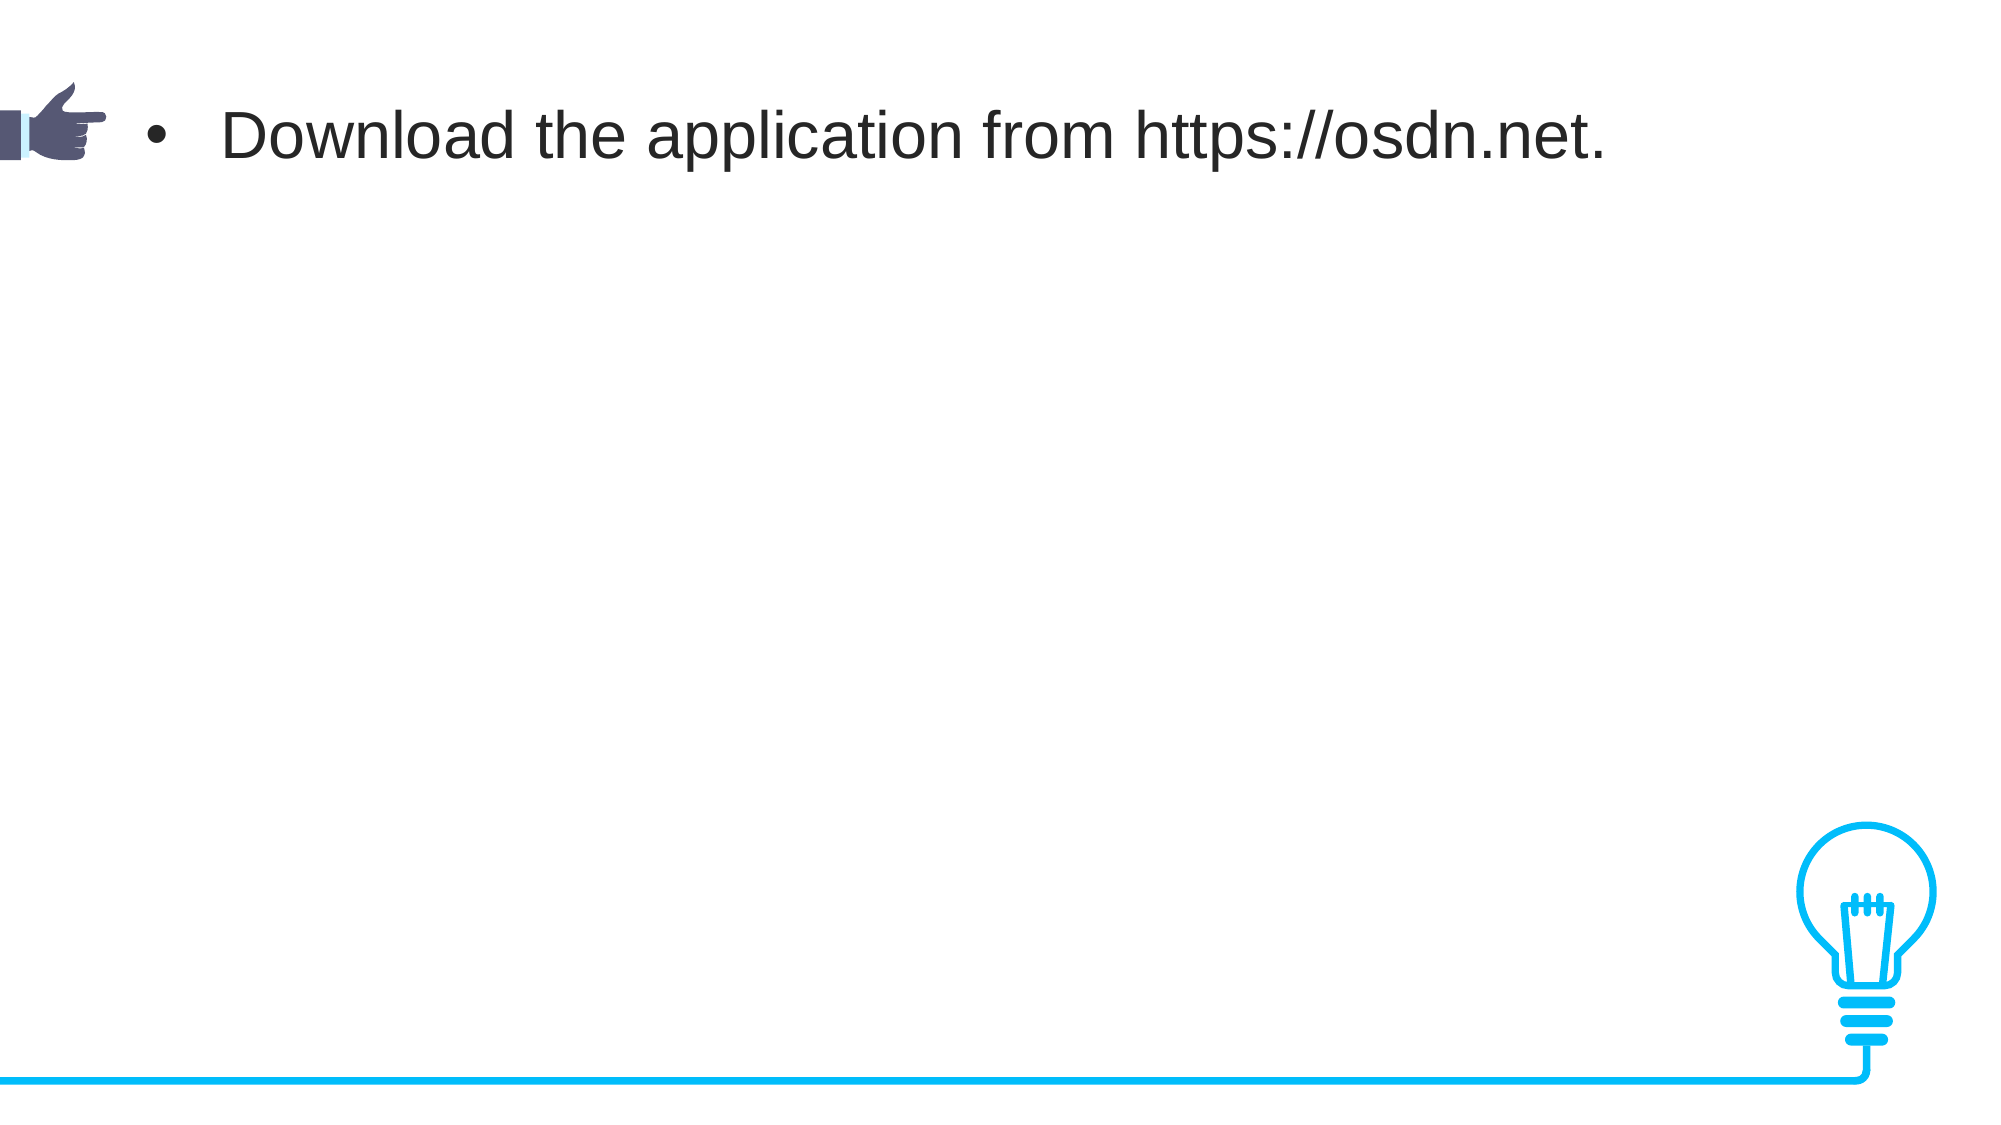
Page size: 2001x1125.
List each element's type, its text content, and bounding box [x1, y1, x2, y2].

list Download the application from https://osdn.net. [130, 46, 1927, 229]
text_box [0, 82, 107, 161]
